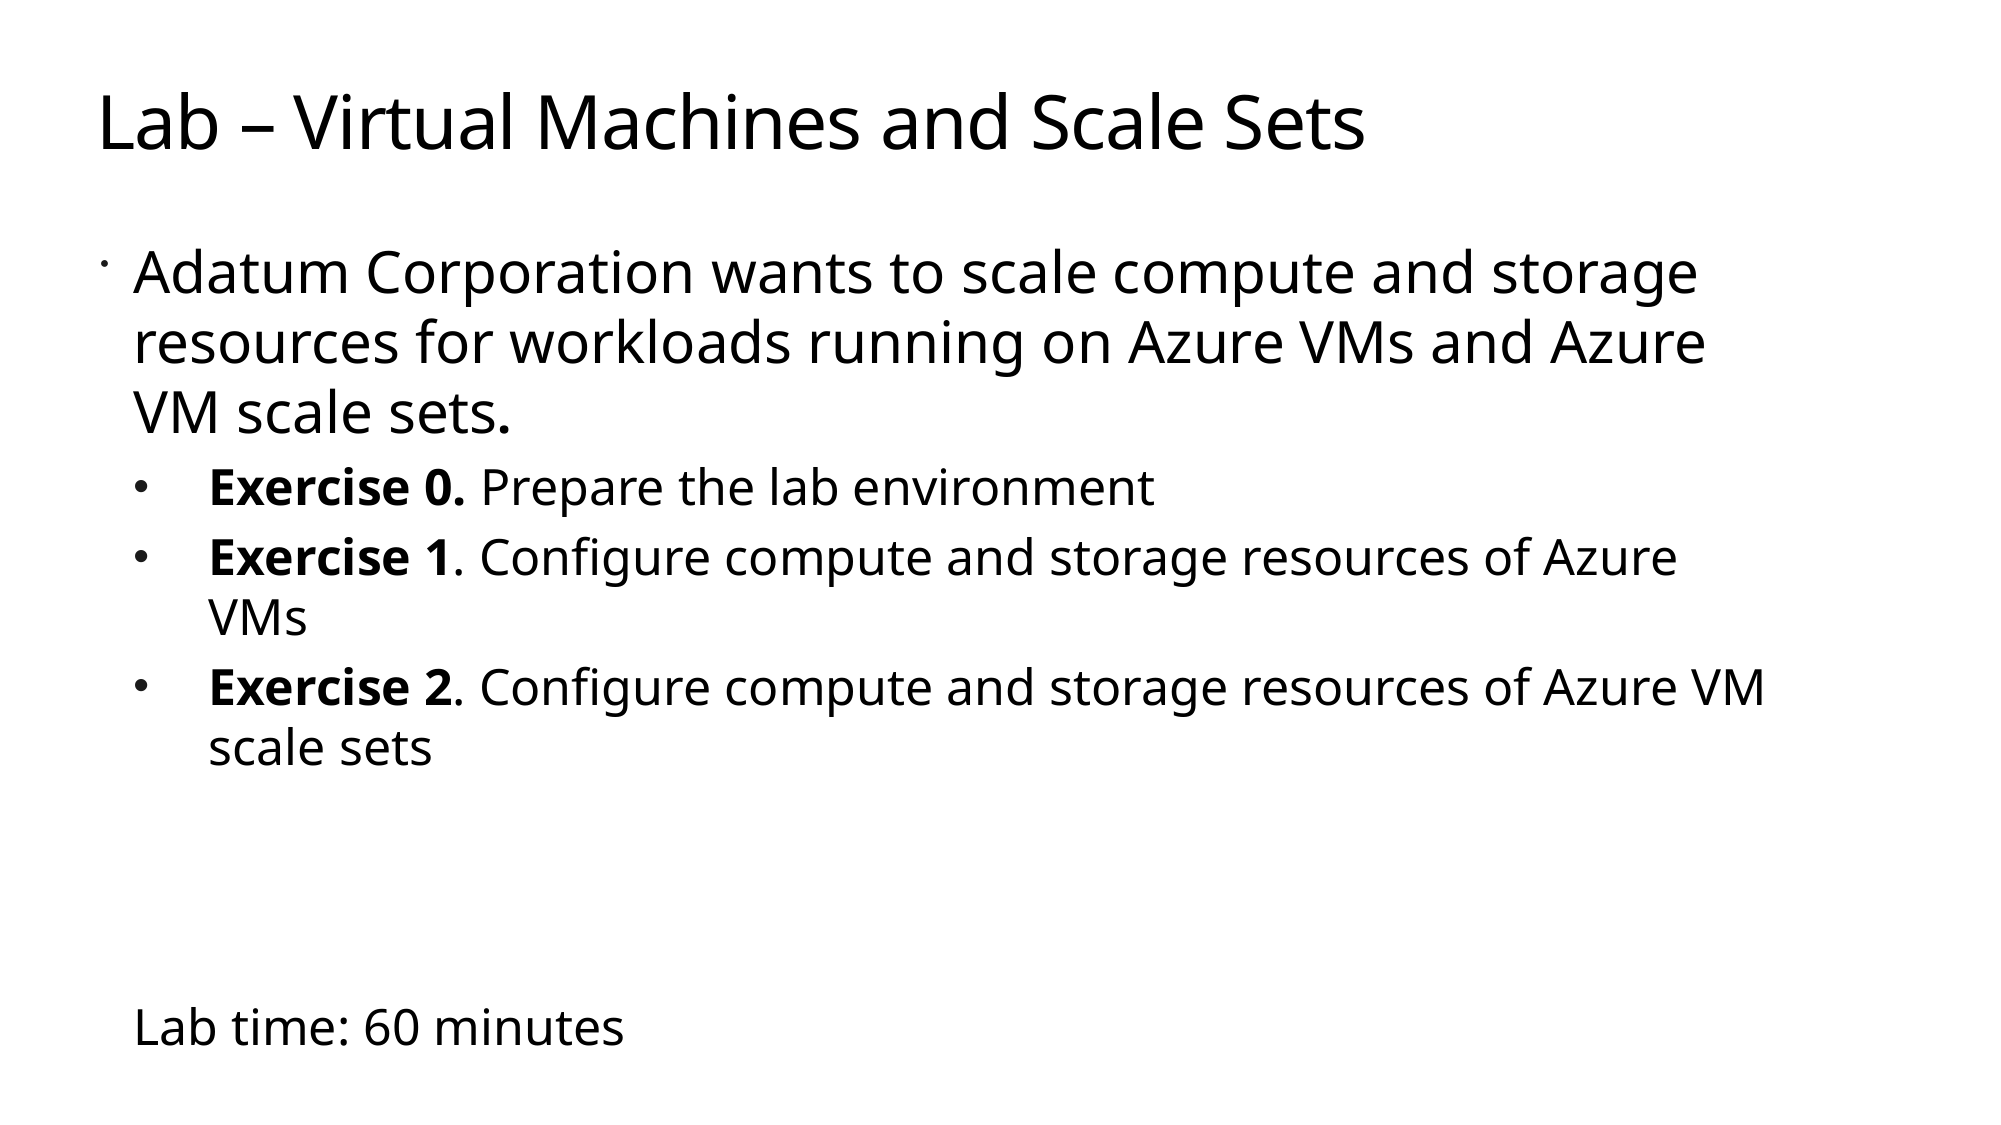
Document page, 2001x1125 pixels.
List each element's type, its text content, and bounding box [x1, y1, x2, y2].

title Lab – Virtual Machines and Scale Sets [96, 75, 1904, 166]
list Adatum Corporation wants to scale compute and storage resources for workloads running on Azure VMs and Azure VM scale sets. Exercise 0. Prepare the lab environment Exercise 1. Configure compute and storage resources of Azure VMs Exercise 2. Configure compute and storage resources of Azure VM scale sets Lab time: 60 minutes [95, 235, 1770, 1102]
